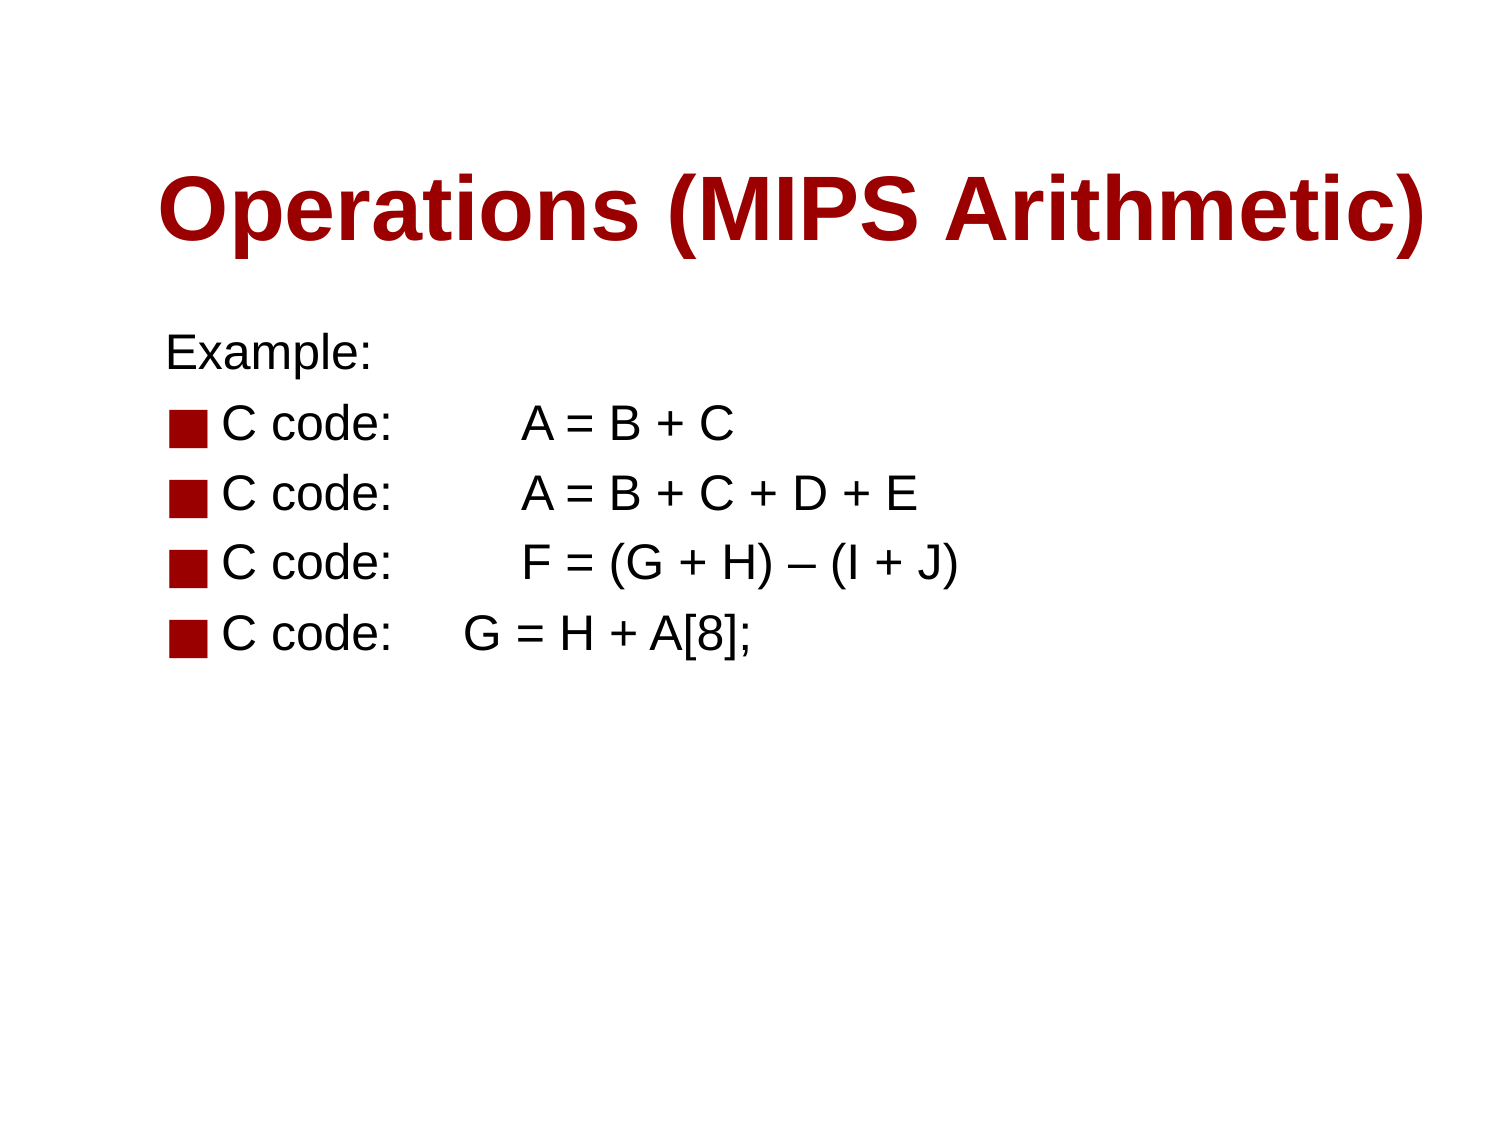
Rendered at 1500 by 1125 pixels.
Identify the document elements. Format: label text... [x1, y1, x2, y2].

list Example: C code: A = B + C C code: A = B + C + D + E C code: F = (G + H) – (I + J) C code: G = H + A[8]; [149, 312, 1481, 1000]
title Operations (MIPS Arithmetic) [142, 141, 1482, 267]
